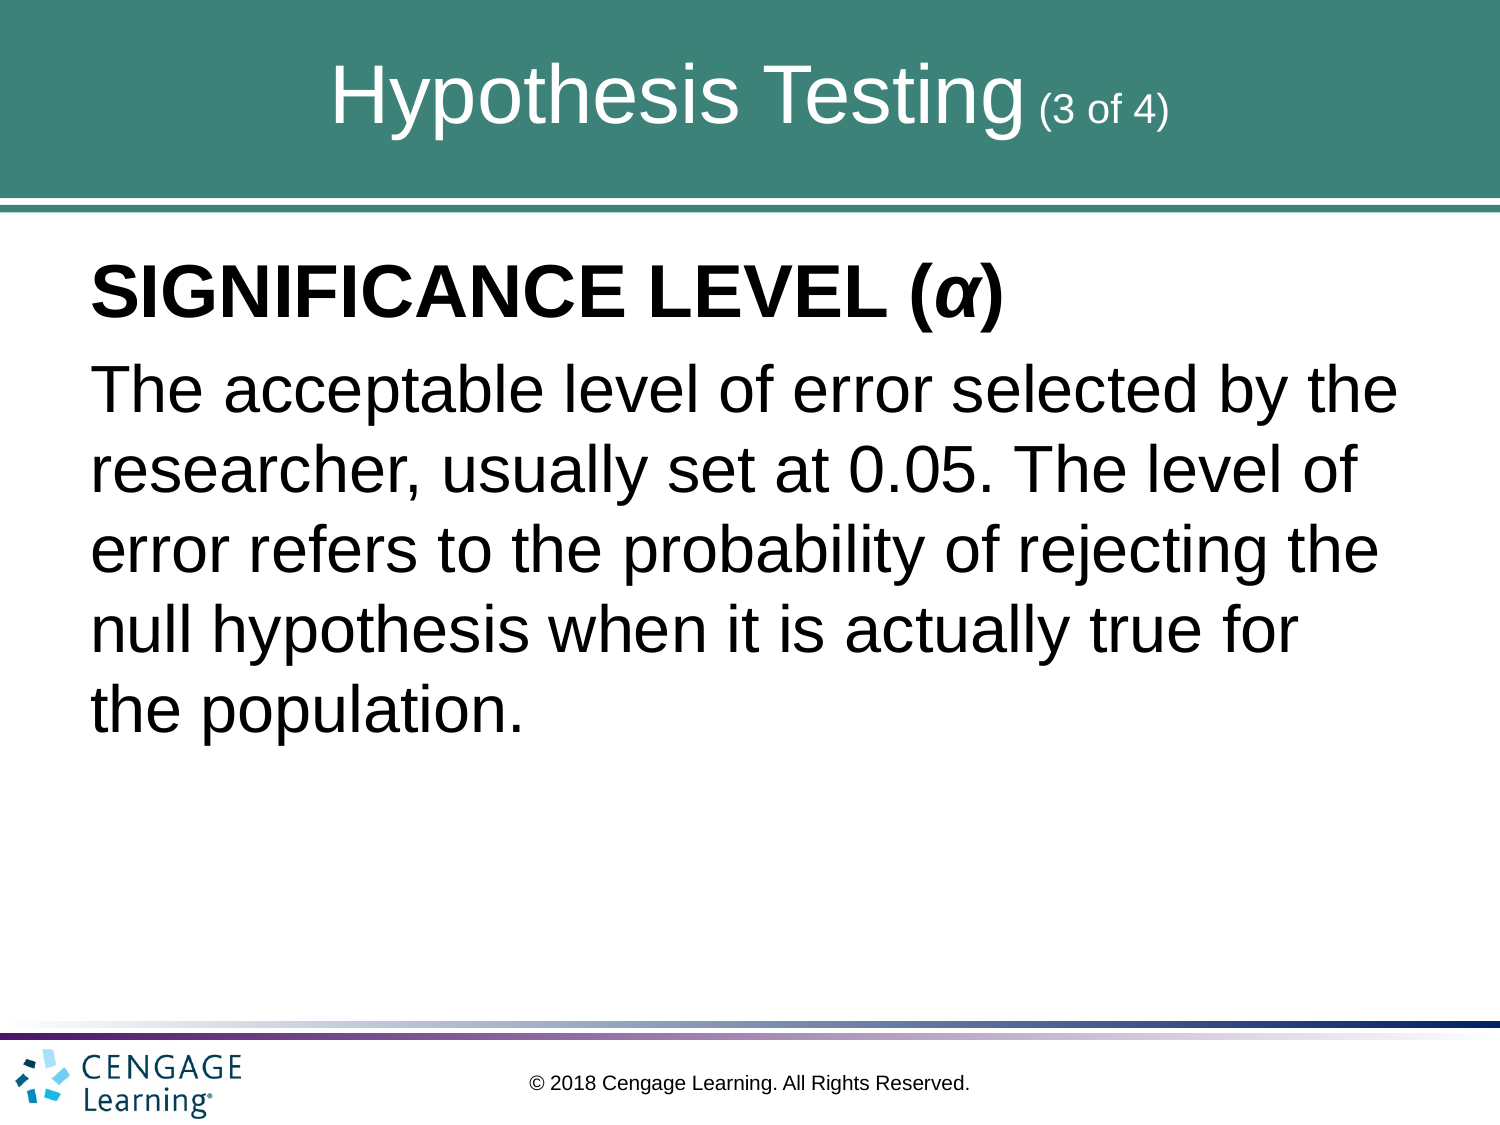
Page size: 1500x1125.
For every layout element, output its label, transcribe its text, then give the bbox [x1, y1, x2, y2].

list SIGNIFICANCE LEVEL (α) The acceptable level of error selected by the researcher, usually set at 0.05. The level of error refers to the probability of rejecting the null hypothesis when it is actually true for the population. [74, 234, 1426, 1026]
picture [15, 1049, 241, 1119]
title Hypothesis Testing (3 of 4) [37, 0, 1463, 181]
